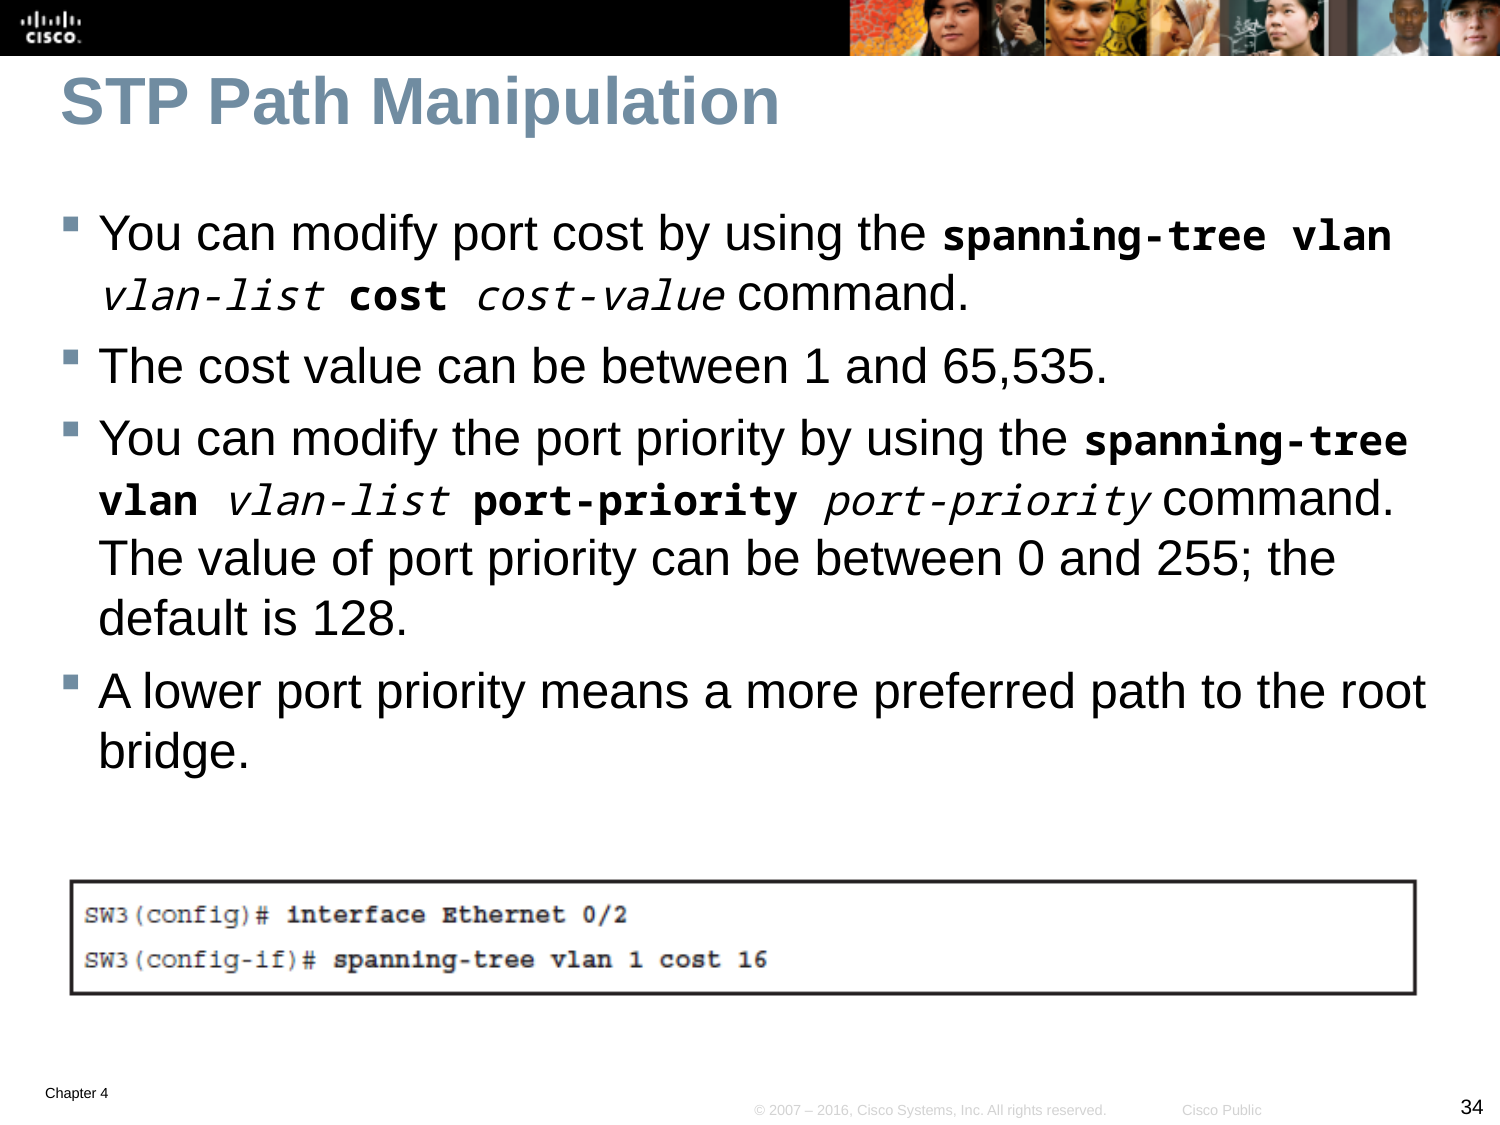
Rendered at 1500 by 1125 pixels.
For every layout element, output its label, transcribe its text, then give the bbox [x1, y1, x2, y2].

picture [59, 866, 1430, 1007]
picture [0, 0, 1500, 56]
title STP Path Manipulation [45, 59, 1444, 182]
list You can modify port cost by using the spanning-tree vlan vlan-list cost cost-value command. The cost value can be between 1 and 65,535. You can modify the port priority by using the spanning-tree vlan vlan-list port-priority port-priority command. The value of port priority can be between 0 and 255; the default is 128. A lower port priority means a more preferred path to the root bridge. [45, 193, 1444, 1037]
